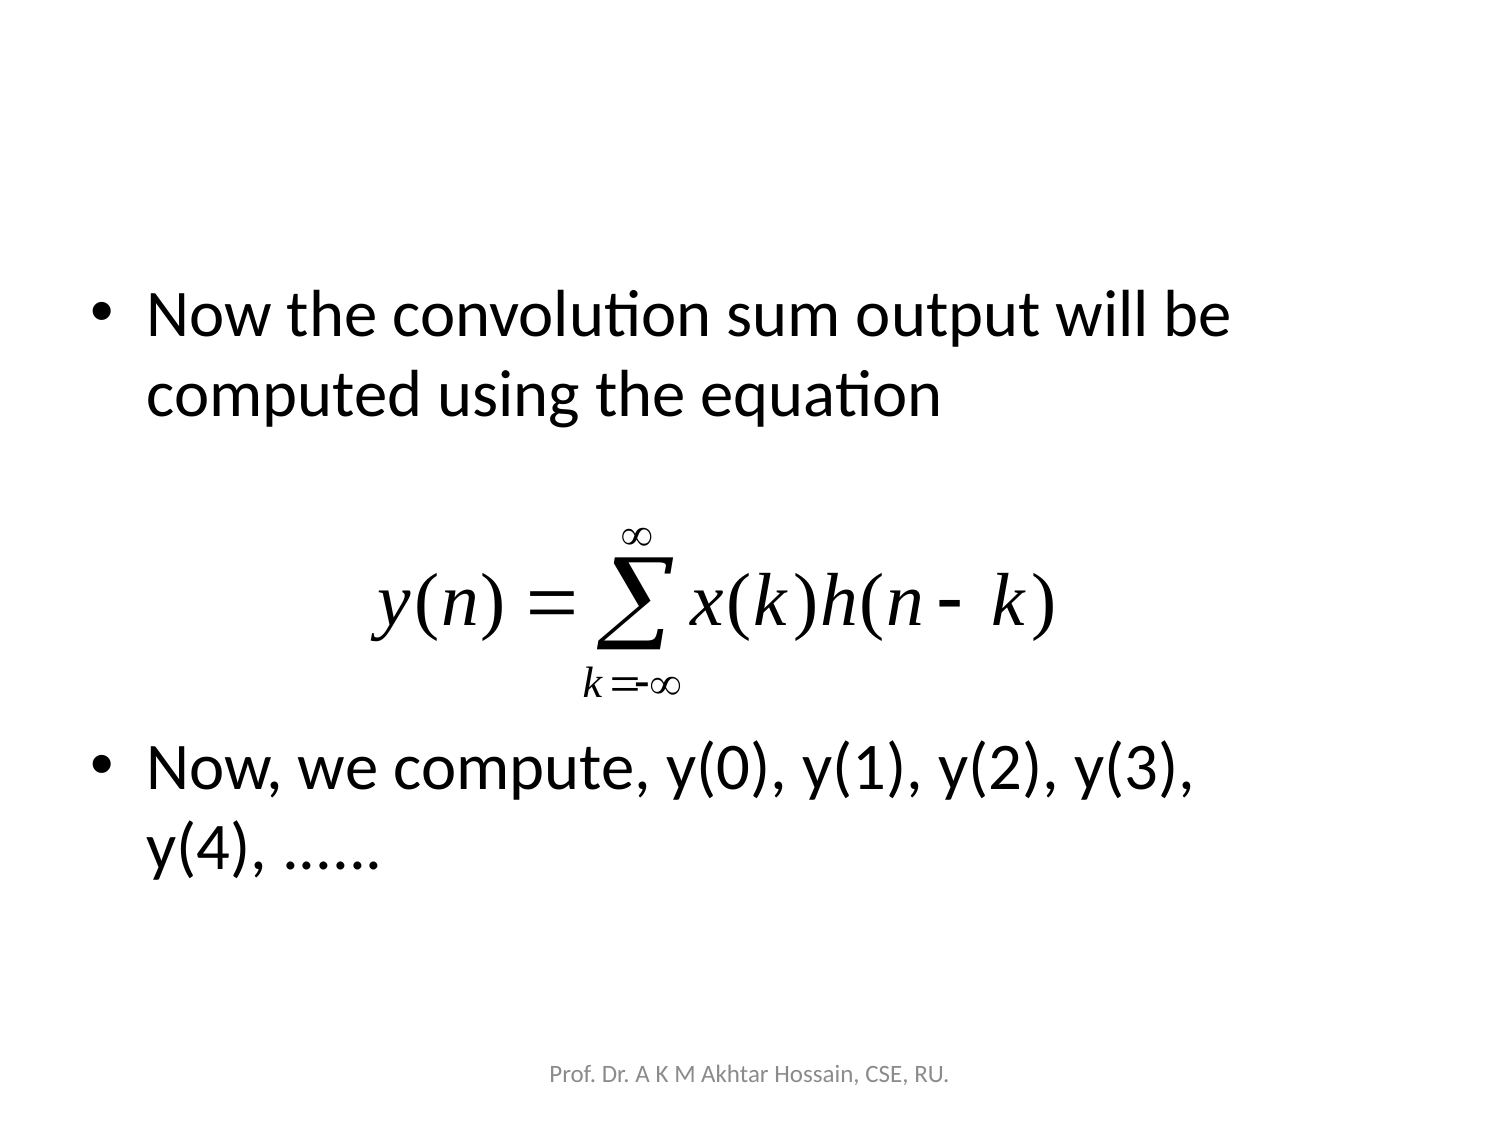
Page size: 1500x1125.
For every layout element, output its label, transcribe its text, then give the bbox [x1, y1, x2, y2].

list Now the convolution sum output will be computed using the equation Now, we compute, y(0), y(1), y(2), y(3), y(4), ...... [75, 262, 1425, 1005]
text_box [359, 499, 1071, 714]
footer Prof. Dr. A K M Akhtar Hossain, CSE, RU. [512, 1042, 988, 1103]
